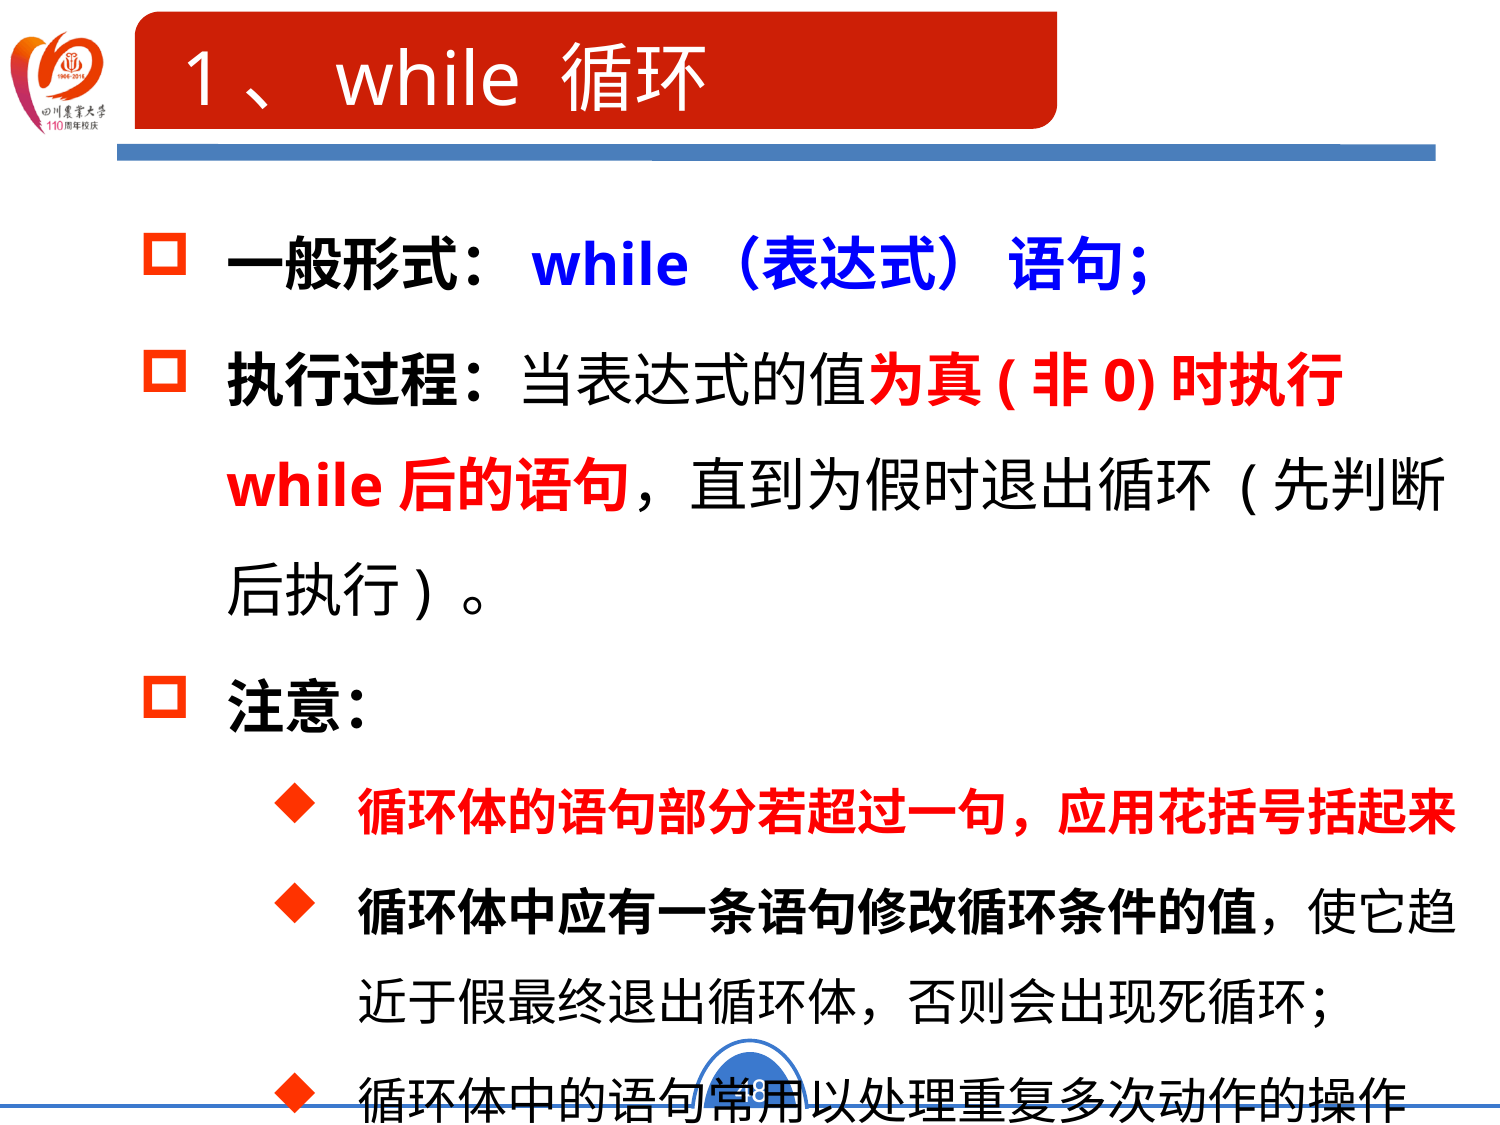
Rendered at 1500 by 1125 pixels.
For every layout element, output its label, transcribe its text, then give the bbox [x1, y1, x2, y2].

text_box [132, 9, 1060, 131]
text_box 一般形式：while（表达式） 语句； 执行过程：当表达式的值为真(非0)时执行while后的语句，直到为假时退出循环 (先判断后执行) 。 注意： 循环体的语句部分若超过一句，应用花括号括起来 循环体中应有一条语句修改循环条件的值，使它趋近于假最终退出循环体，否则会出现死循环； 循环体中的语句常用以处理重复多次动作的操作 [123, 184, 1500, 1012]
text_box 1、while 循环 [181, 30, 1046, 121]
picture [0, 31, 115, 138]
